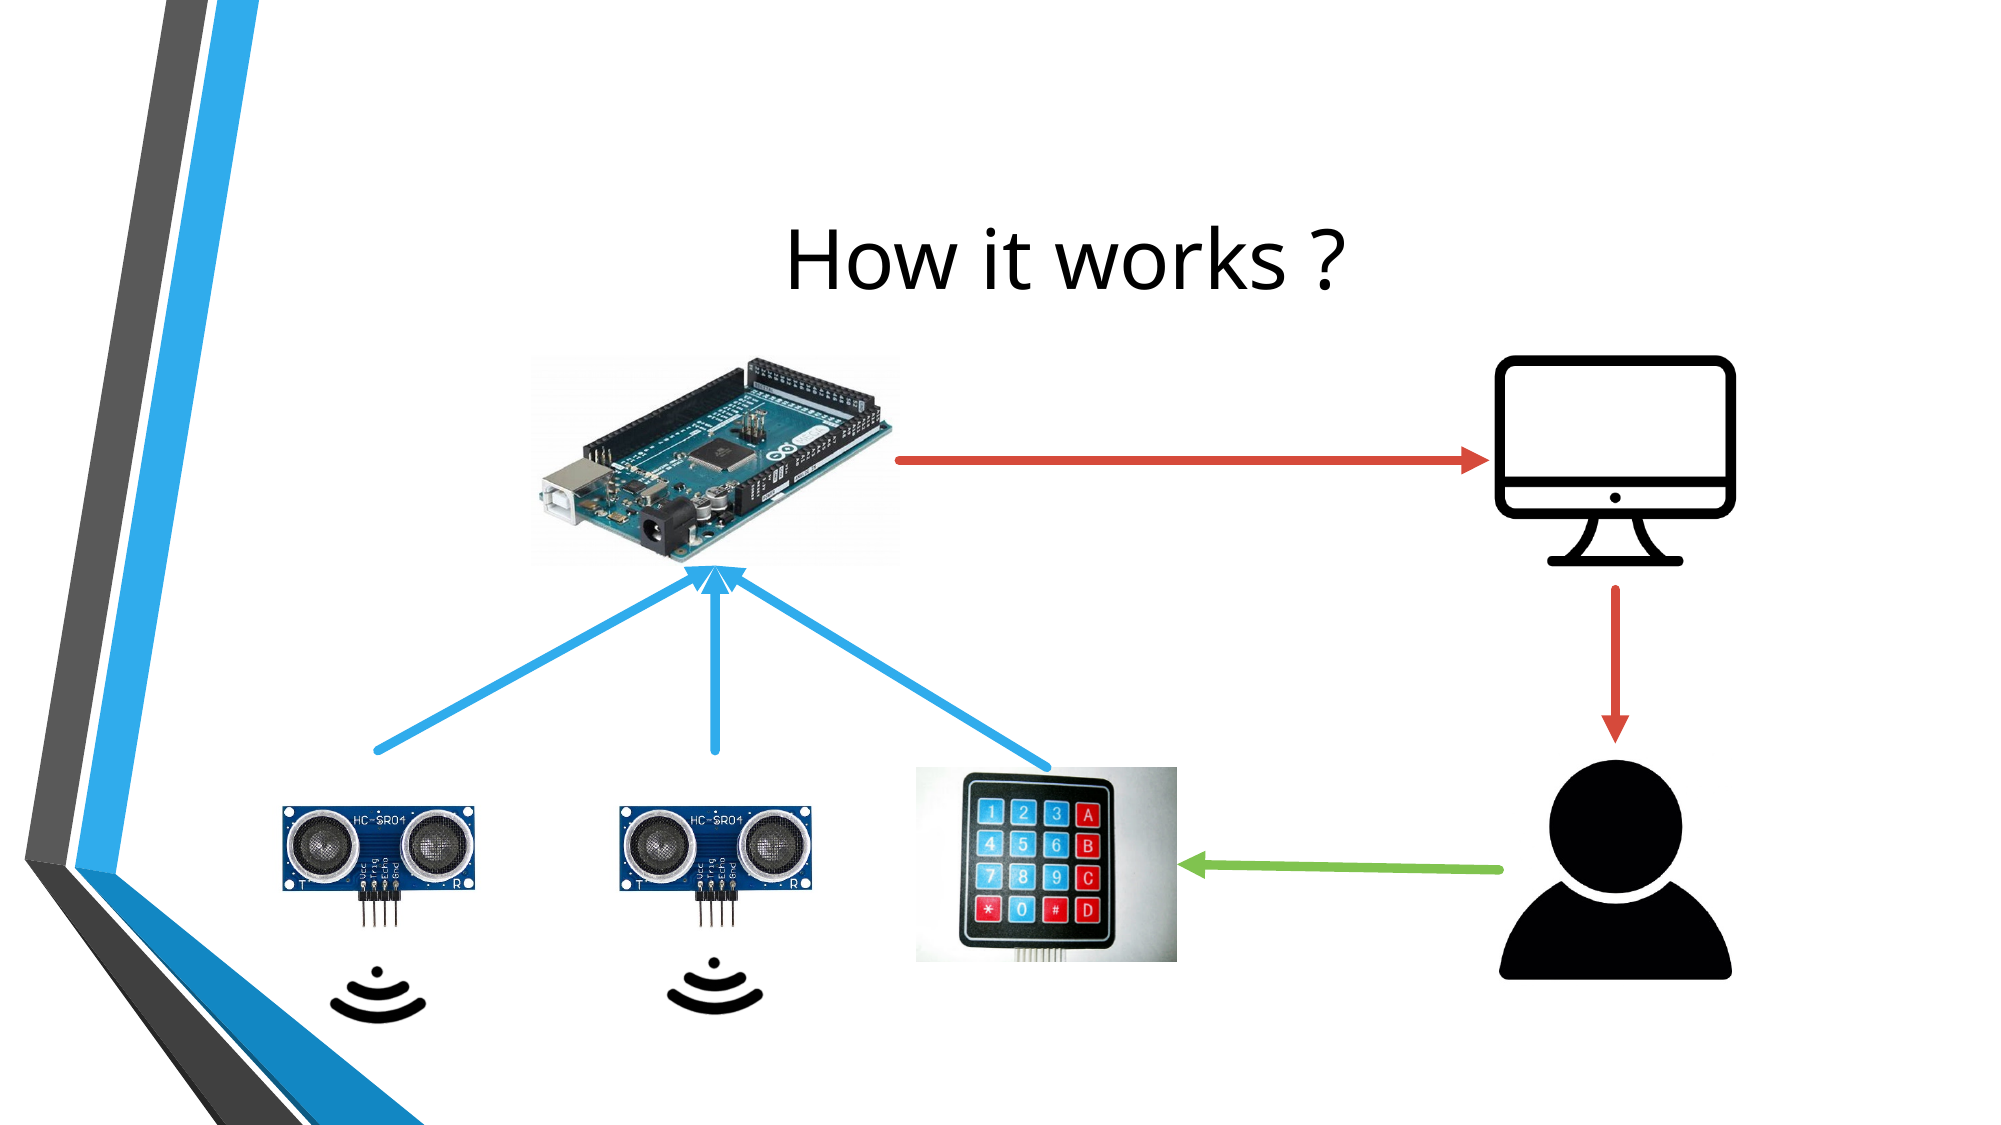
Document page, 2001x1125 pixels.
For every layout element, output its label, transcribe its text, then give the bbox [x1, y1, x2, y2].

picture [530, 354, 900, 565]
picture [1489, 334, 1742, 587]
picture [272, 750, 484, 1050]
picture [1499, 753, 1732, 987]
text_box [1176, 864, 1500, 871]
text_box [714, 565, 1048, 768]
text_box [377, 565, 714, 751]
picture [609, 751, 821, 1041]
title How it works ? [243, 112, 1887, 400]
picture [916, 767, 1178, 962]
